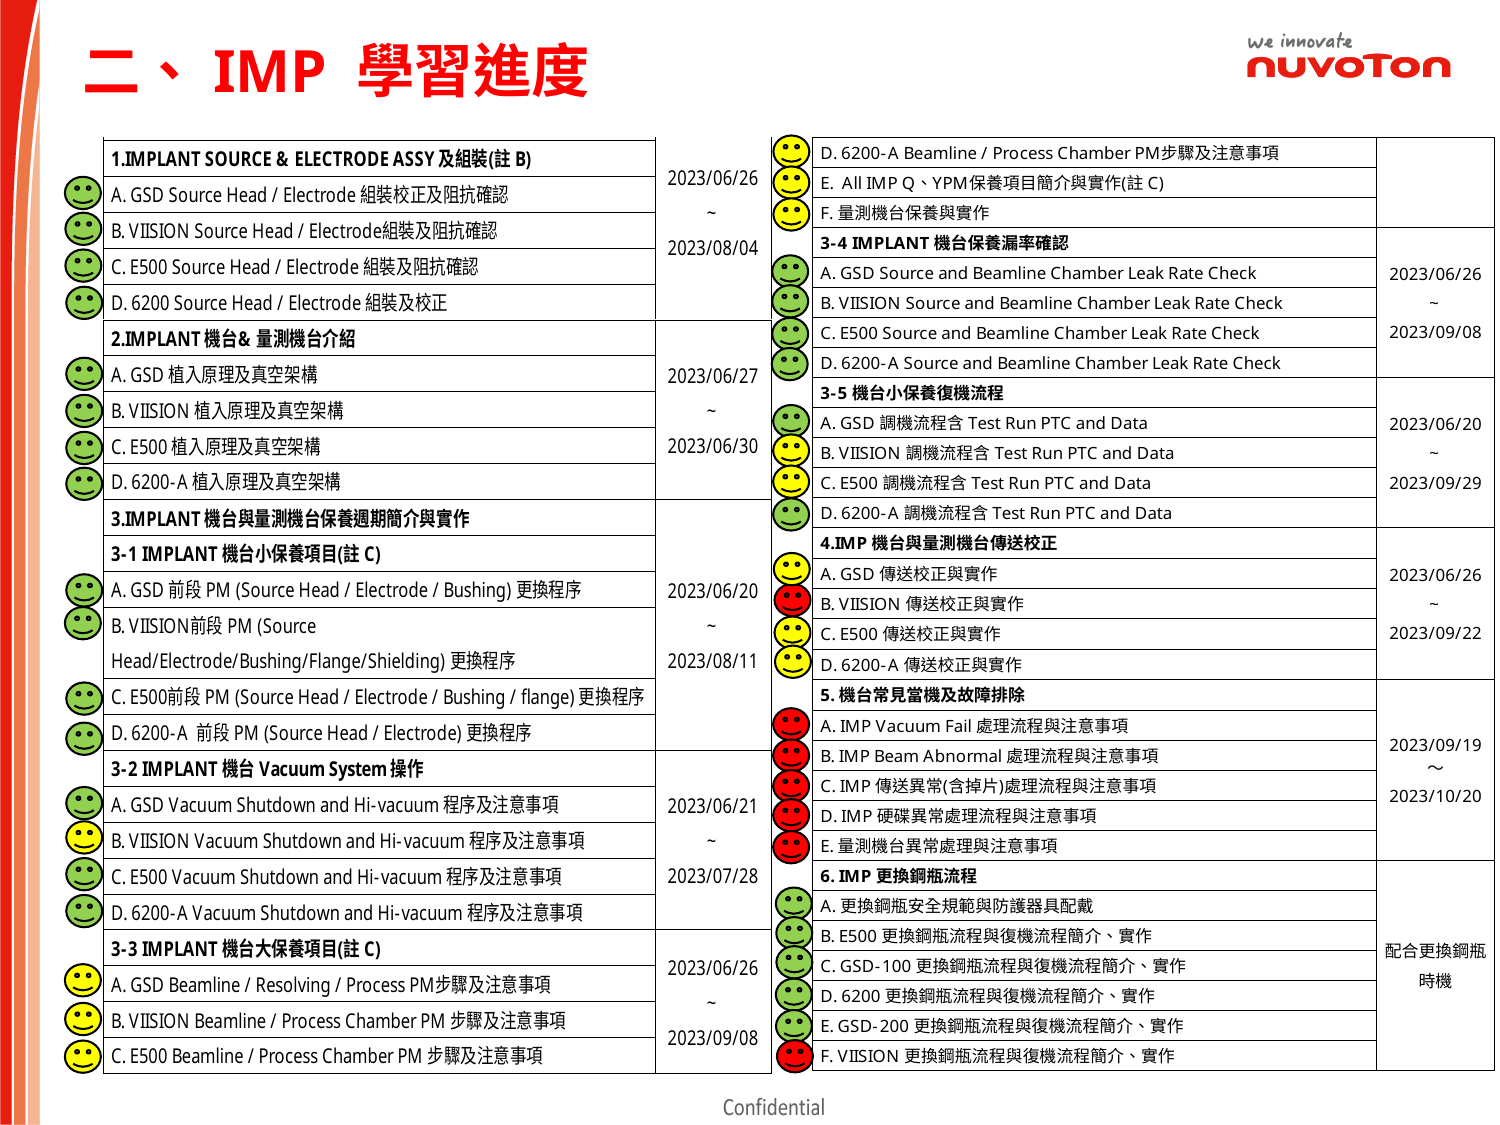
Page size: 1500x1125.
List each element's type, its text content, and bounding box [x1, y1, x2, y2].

text_box [64, 1001, 94, 1037]
text_box [65, 393, 94, 429]
text_box [64, 248, 94, 283]
text_box [778, 1008, 803, 1041]
text_box 二、IMP 學習進度 [67, 26, 605, 112]
text_box [65, 856, 94, 892]
text_box [63, 1039, 94, 1074]
text_box [778, 464, 803, 499]
text_box [778, 916, 803, 947]
text_box [65, 785, 94, 820]
text_box [63, 175, 94, 211]
text_box [778, 254, 803, 286]
text_box [65, 356, 94, 392]
text_box [778, 165, 803, 198]
text_box [778, 433, 803, 466]
text_box [65, 681, 94, 716]
text_box [778, 346, 803, 382]
text_box [777, 134, 805, 167]
text_box [65, 820, 94, 855]
text_box [778, 585, 803, 616]
text_box [778, 886, 803, 918]
text_box [63, 963, 94, 998]
text_box [65, 466, 94, 501]
text_box [778, 644, 803, 679]
text_box [778, 615, 803, 647]
text_box [65, 573, 94, 607]
text_box [778, 738, 803, 771]
text_box [778, 707, 803, 740]
text_box [65, 285, 94, 321]
text_box [778, 403, 803, 436]
text_box [778, 1039, 803, 1074]
text_box [778, 945, 803, 980]
text_box [64, 211, 94, 246]
text_box [63, 606, 94, 641]
text_box [778, 498, 803, 532]
text_box [65, 430, 94, 466]
text_box [778, 551, 803, 587]
text_box [778, 978, 803, 1010]
text_box [778, 798, 803, 831]
text_box [65, 893, 94, 929]
text_box [778, 197, 803, 232]
text_box [778, 316, 803, 349]
picture [0, 0, 1500, 1125]
text_box [778, 829, 803, 865]
text_box [65, 721, 94, 756]
text_box [778, 284, 803, 318]
text_box [778, 768, 803, 801]
